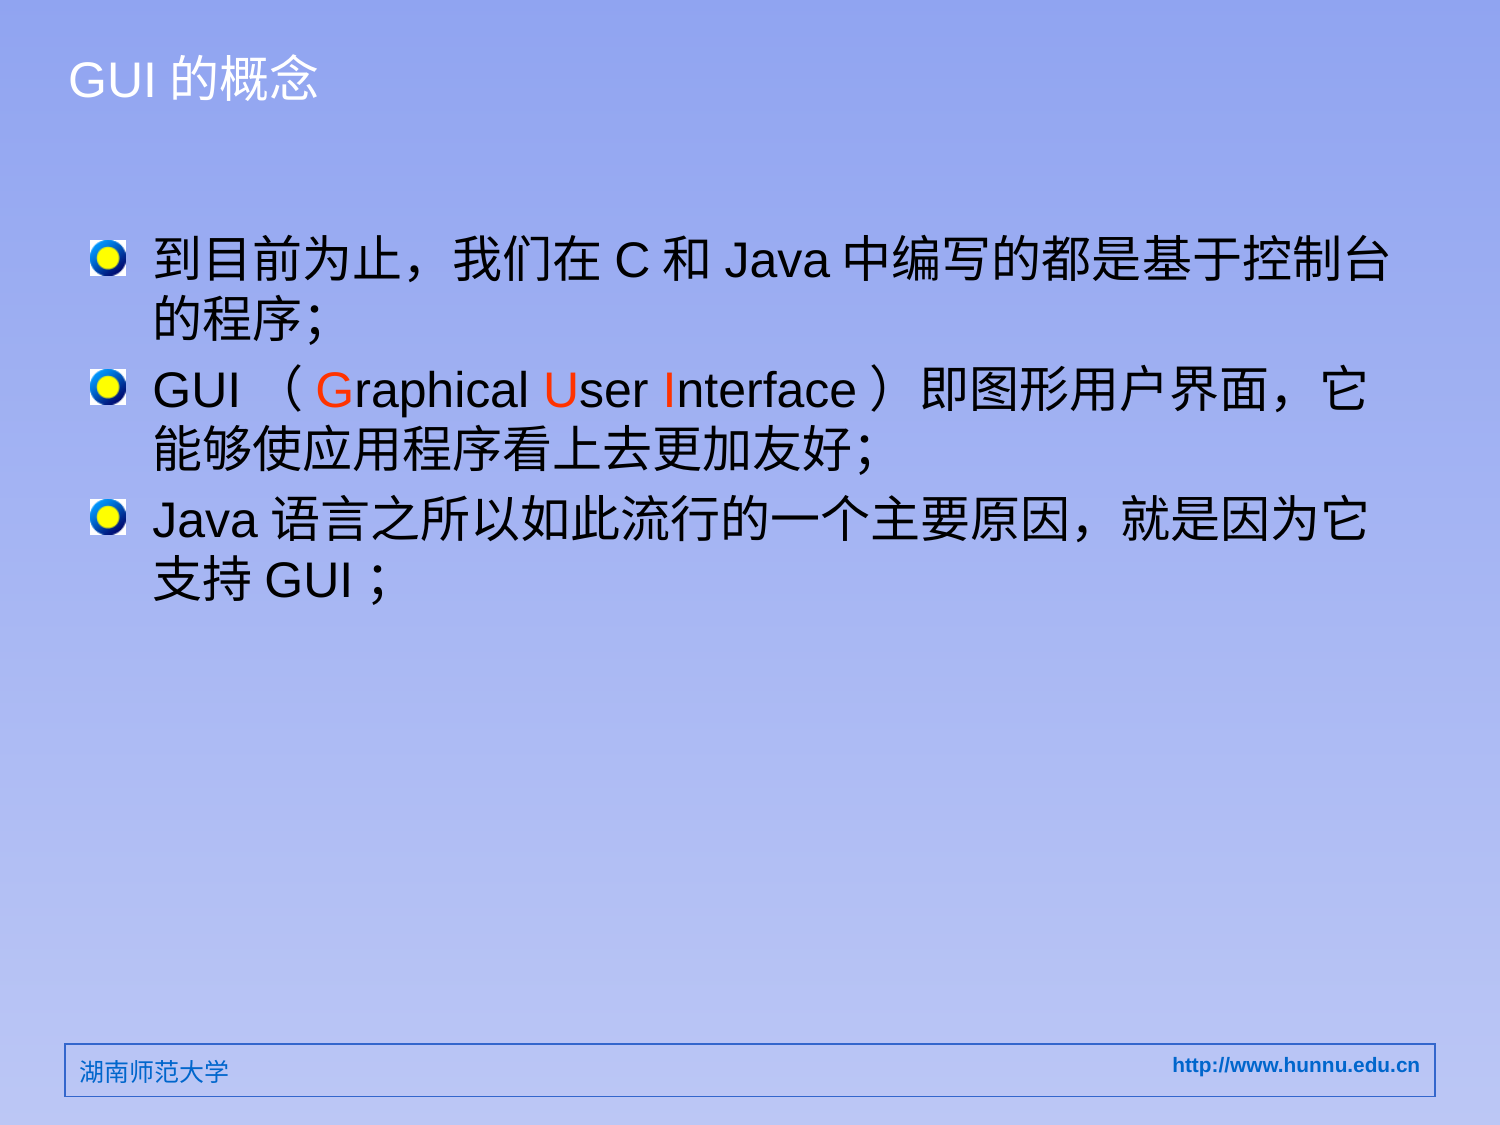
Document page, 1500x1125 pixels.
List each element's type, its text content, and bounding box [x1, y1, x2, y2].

picture [90, 240, 126, 276]
title GUI的概念 [52, 30, 883, 124]
picture [90, 499, 126, 535]
picture [90, 369, 126, 405]
list 到目前为止，我们在C和Java中编写的都是基于控制台的程序； GUI（Graphical User Interface）即图形用户界面，它能够使应用程序看上去更加友好； Java语言之所以如此流行的一个主要原因，就是因为它支持GUI； [74, 219, 1426, 1006]
